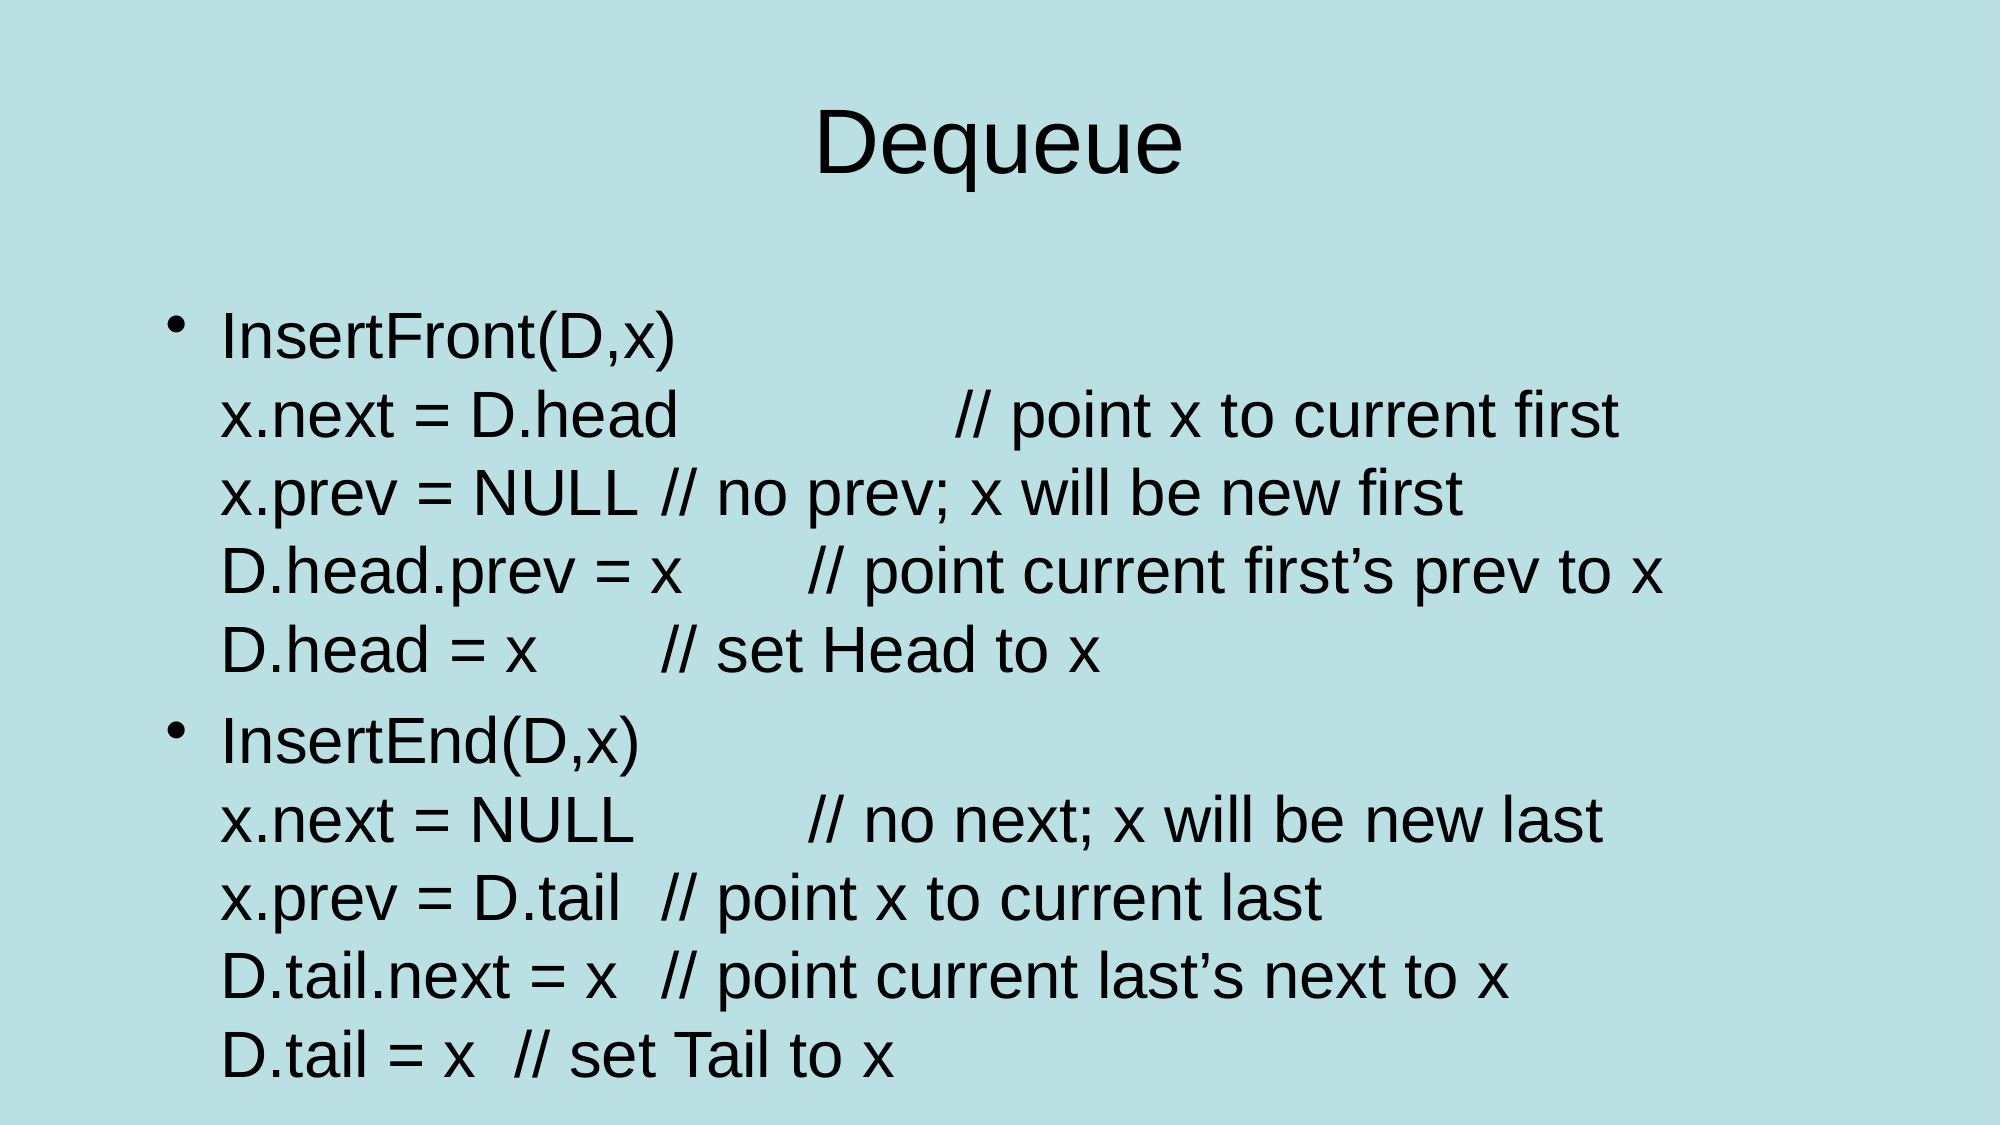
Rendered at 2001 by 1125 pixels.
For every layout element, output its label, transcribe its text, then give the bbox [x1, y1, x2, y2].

title Dequeue [324, 5, 1675, 268]
list InsertFront(D,x) x.next = D.head // point x to current first x.prev = NULL // no prev; x will be new first D.head.prev = x // point current first’s prev to x D.head = x // set Head to x InsertEnd(D,x) x.next = NULL // no next; x will be new last x.prev = D.tail // point x to current last D.tail.next = x // point current last’s next to x D.tail = x // set Tail to x [150, 285, 1850, 1109]
